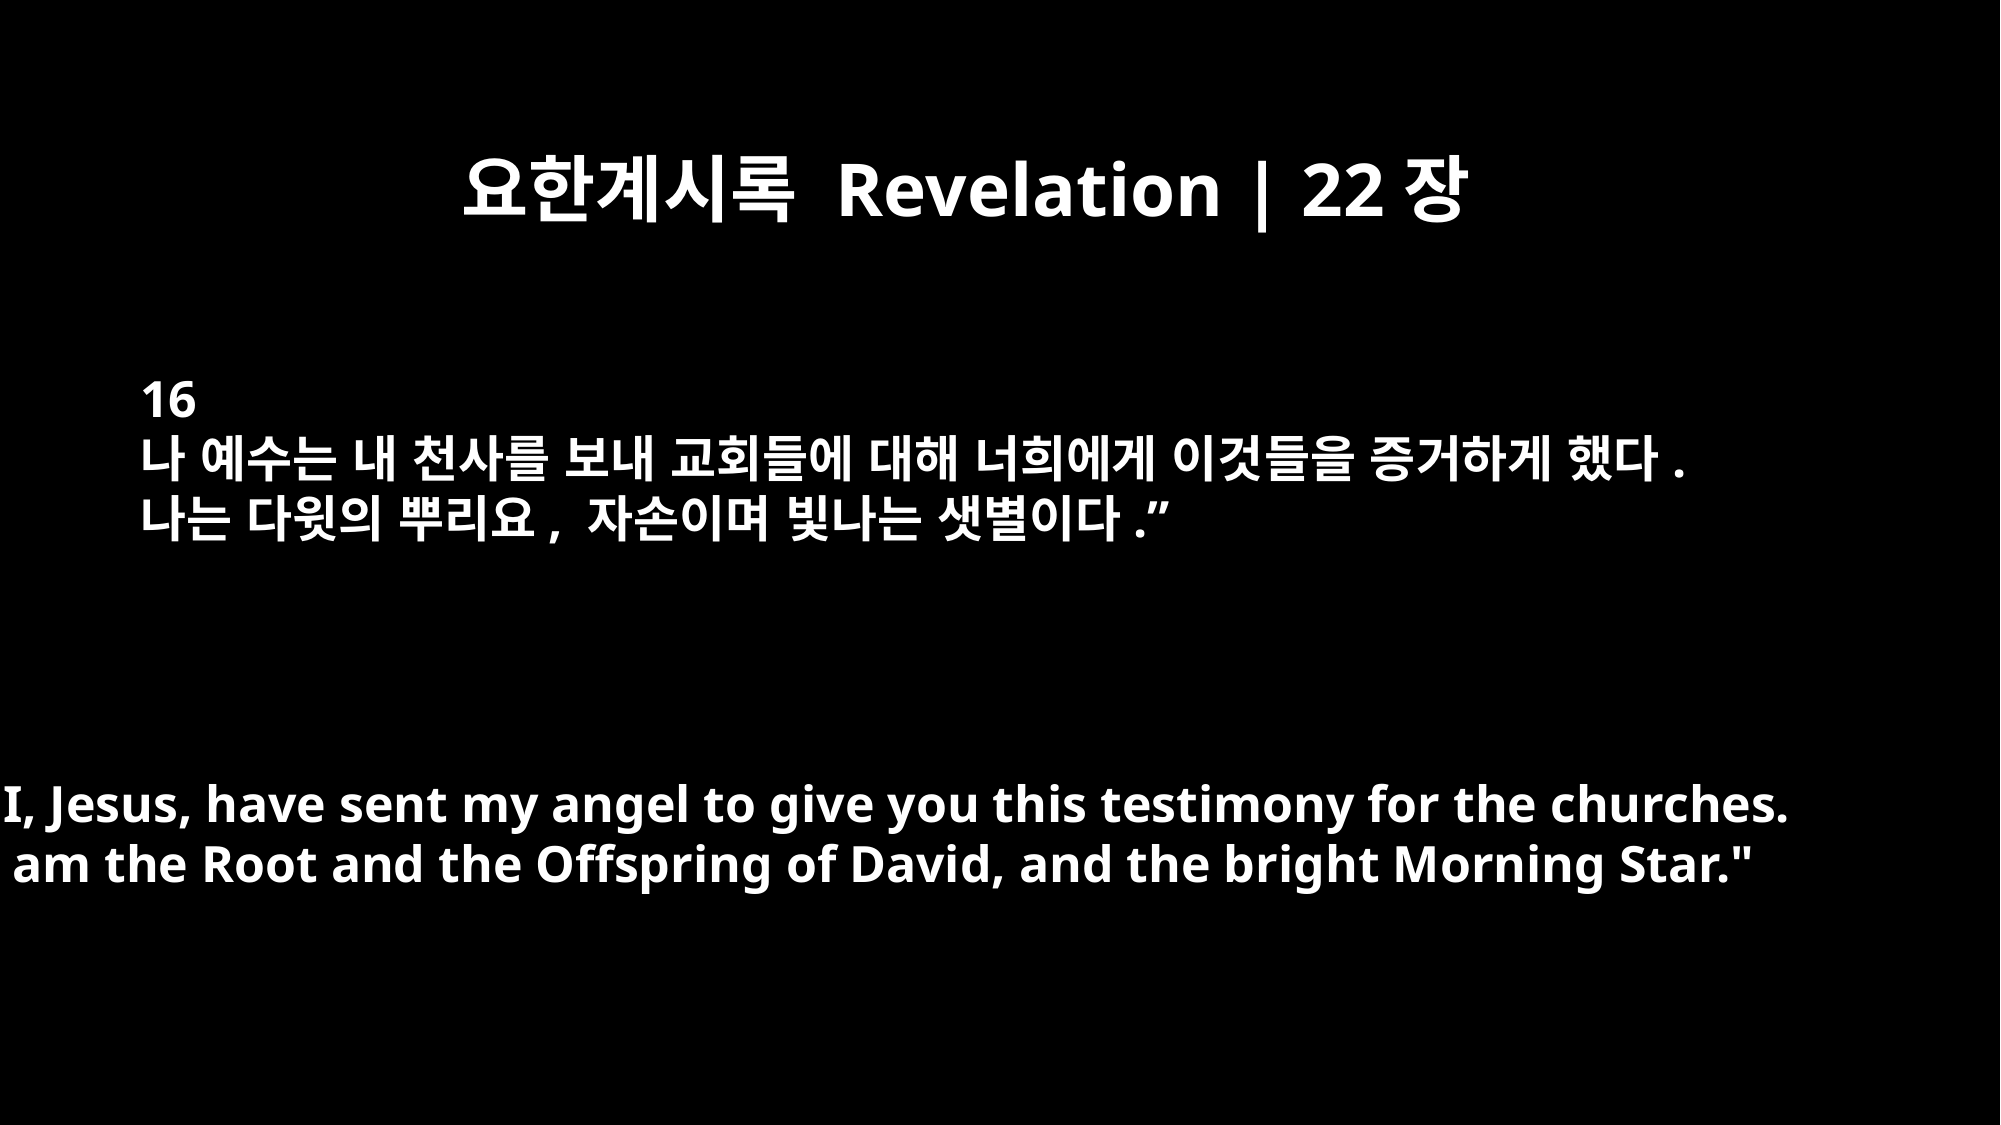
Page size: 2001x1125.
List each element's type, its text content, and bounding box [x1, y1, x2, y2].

text_box "I, Jesus, have sent my angel to give you this testimony for the churches. I am the Root and the Offspring of David, and the bright Morning Star." [0, 764, 1806, 900]
text_box 요한계시록 Revelation | 22장 [446, 136, 1486, 239]
text_box 16 나 예수는 내 천사를 보내 교회들에 대해 너희에게 이것들을 증거하게 했다. 나는 다윗의 뿌리요, 자손이며 빛나는 샛별이다.” [125, 359, 1702, 555]
